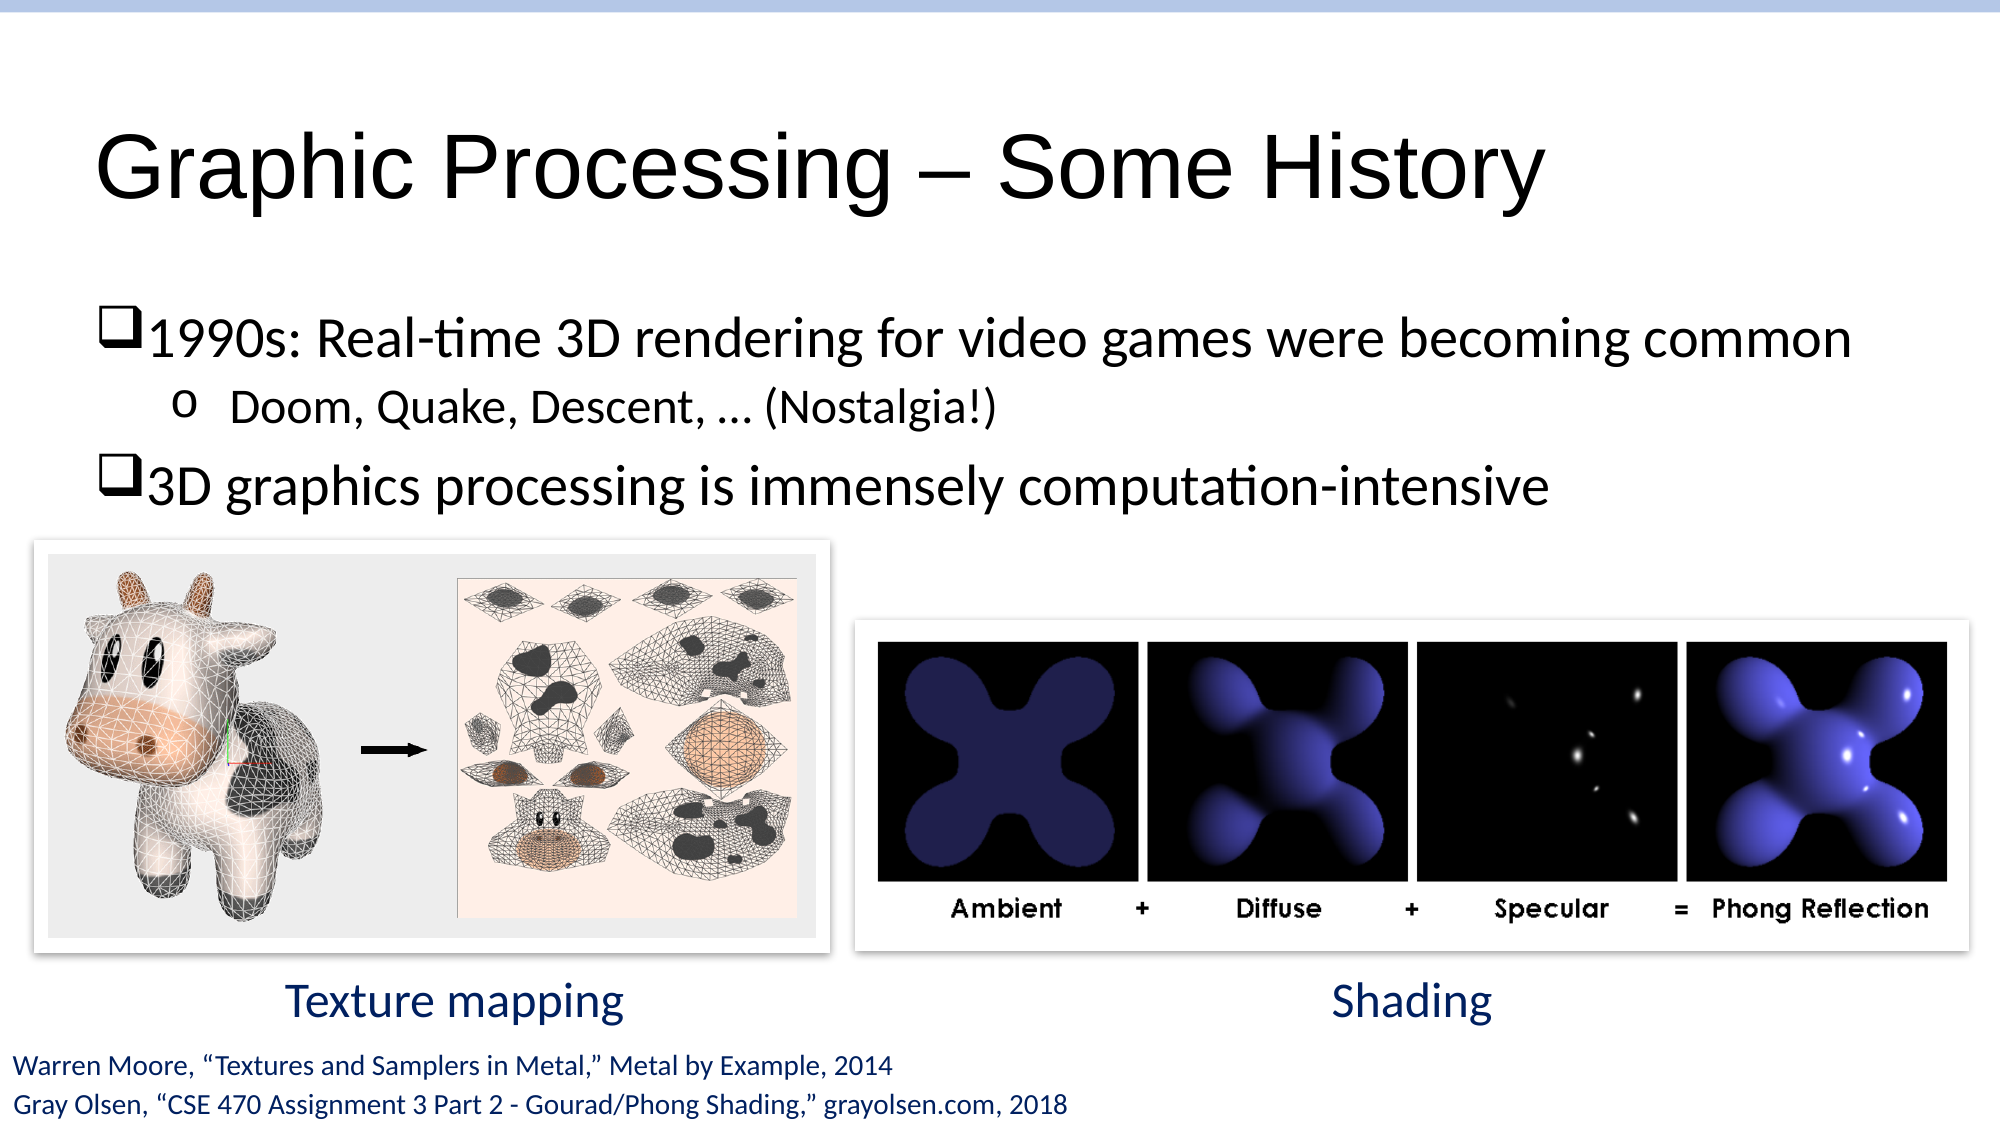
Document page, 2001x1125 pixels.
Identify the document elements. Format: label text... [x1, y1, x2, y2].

text_box Shading [1316, 959, 1508, 1035]
list 1990s: Real-time 3D rendering for video games were becoming common Doom, Quake, Descent, … (Nostalgia!) 3D graphics processing is immensely computation-intensive [79, 299, 1921, 566]
picture [869, 634, 1955, 937]
picture [48, 554, 816, 939]
text_box Gray Olsen, “CSE 470 Assignment 3 Part 2 - Gourad/Phong Shading,” grayolsen.com, 2018 [0, 1078, 1084, 1125]
text_box Warren Moore, “Textures and Samplers in Metal,” Metal by Example, 2014 [0, 1038, 909, 1078]
text_box Texture mapping [269, 959, 640, 1035]
title Graphic Processing – Some History [79, 59, 1921, 278]
